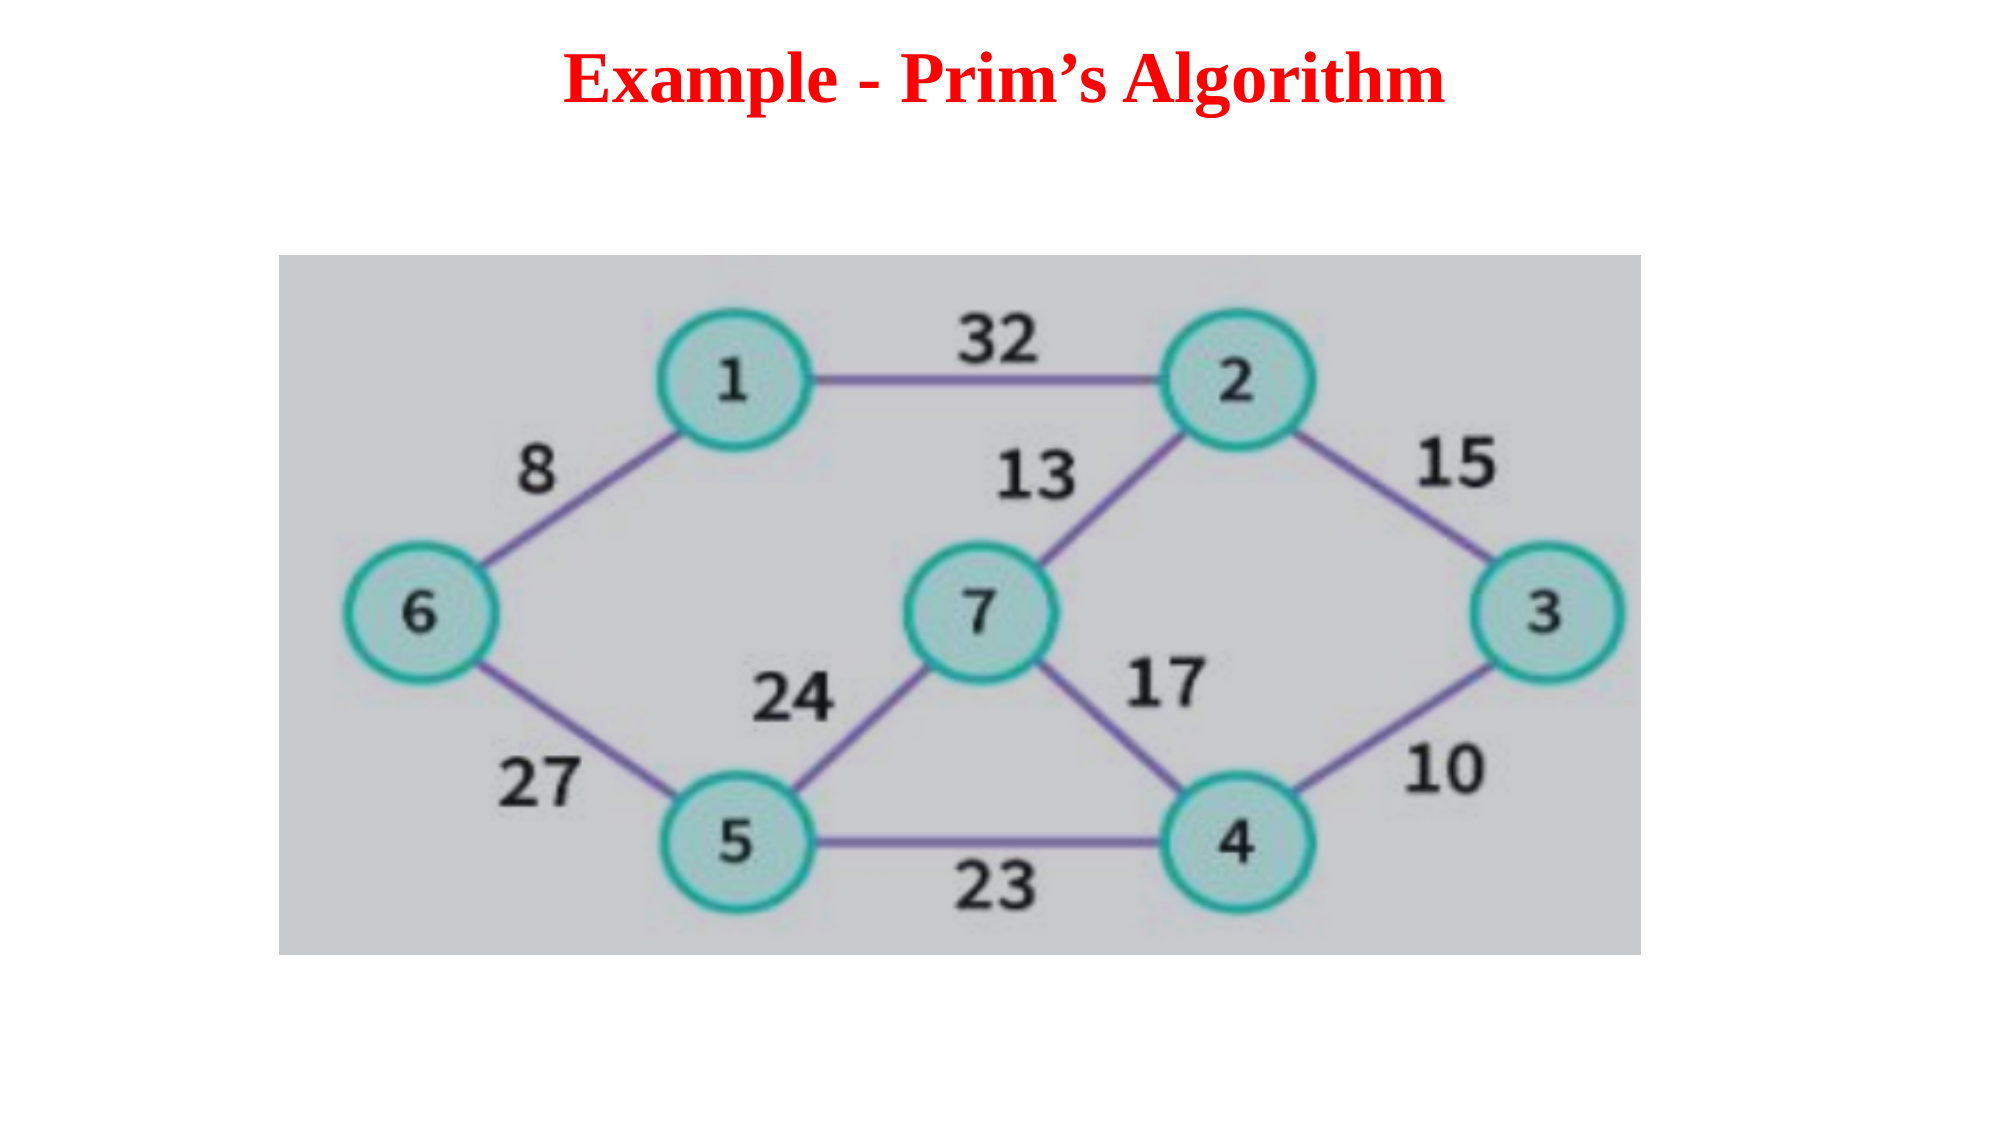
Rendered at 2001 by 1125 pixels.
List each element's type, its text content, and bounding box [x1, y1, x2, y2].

picture [279, 255, 1641, 955]
title Example - Prim’s Algorithm [180, 54, 1831, 125]
